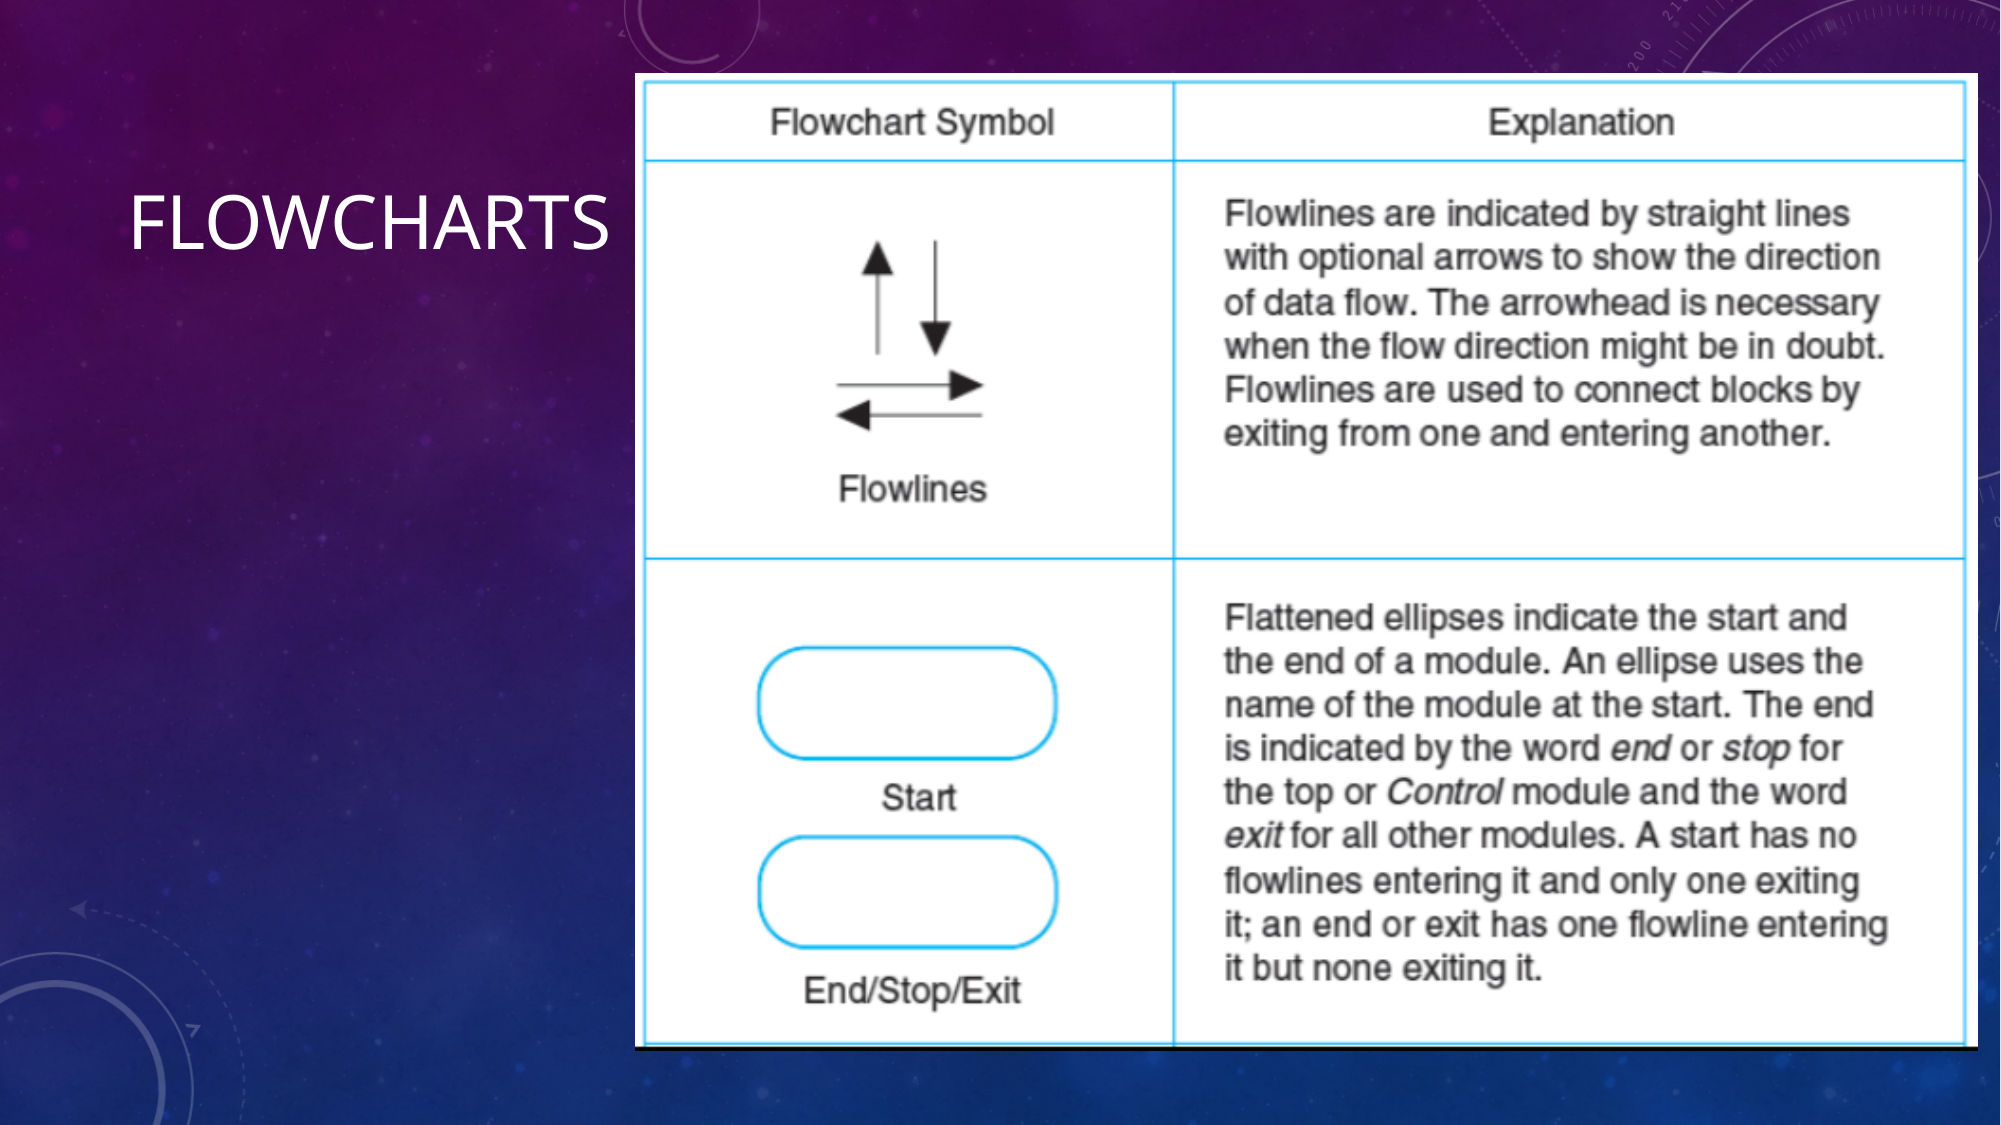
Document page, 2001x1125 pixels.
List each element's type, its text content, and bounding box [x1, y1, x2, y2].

title flowcharts [112, 99, 628, 339]
picture [0, 0, 2001, 1125]
